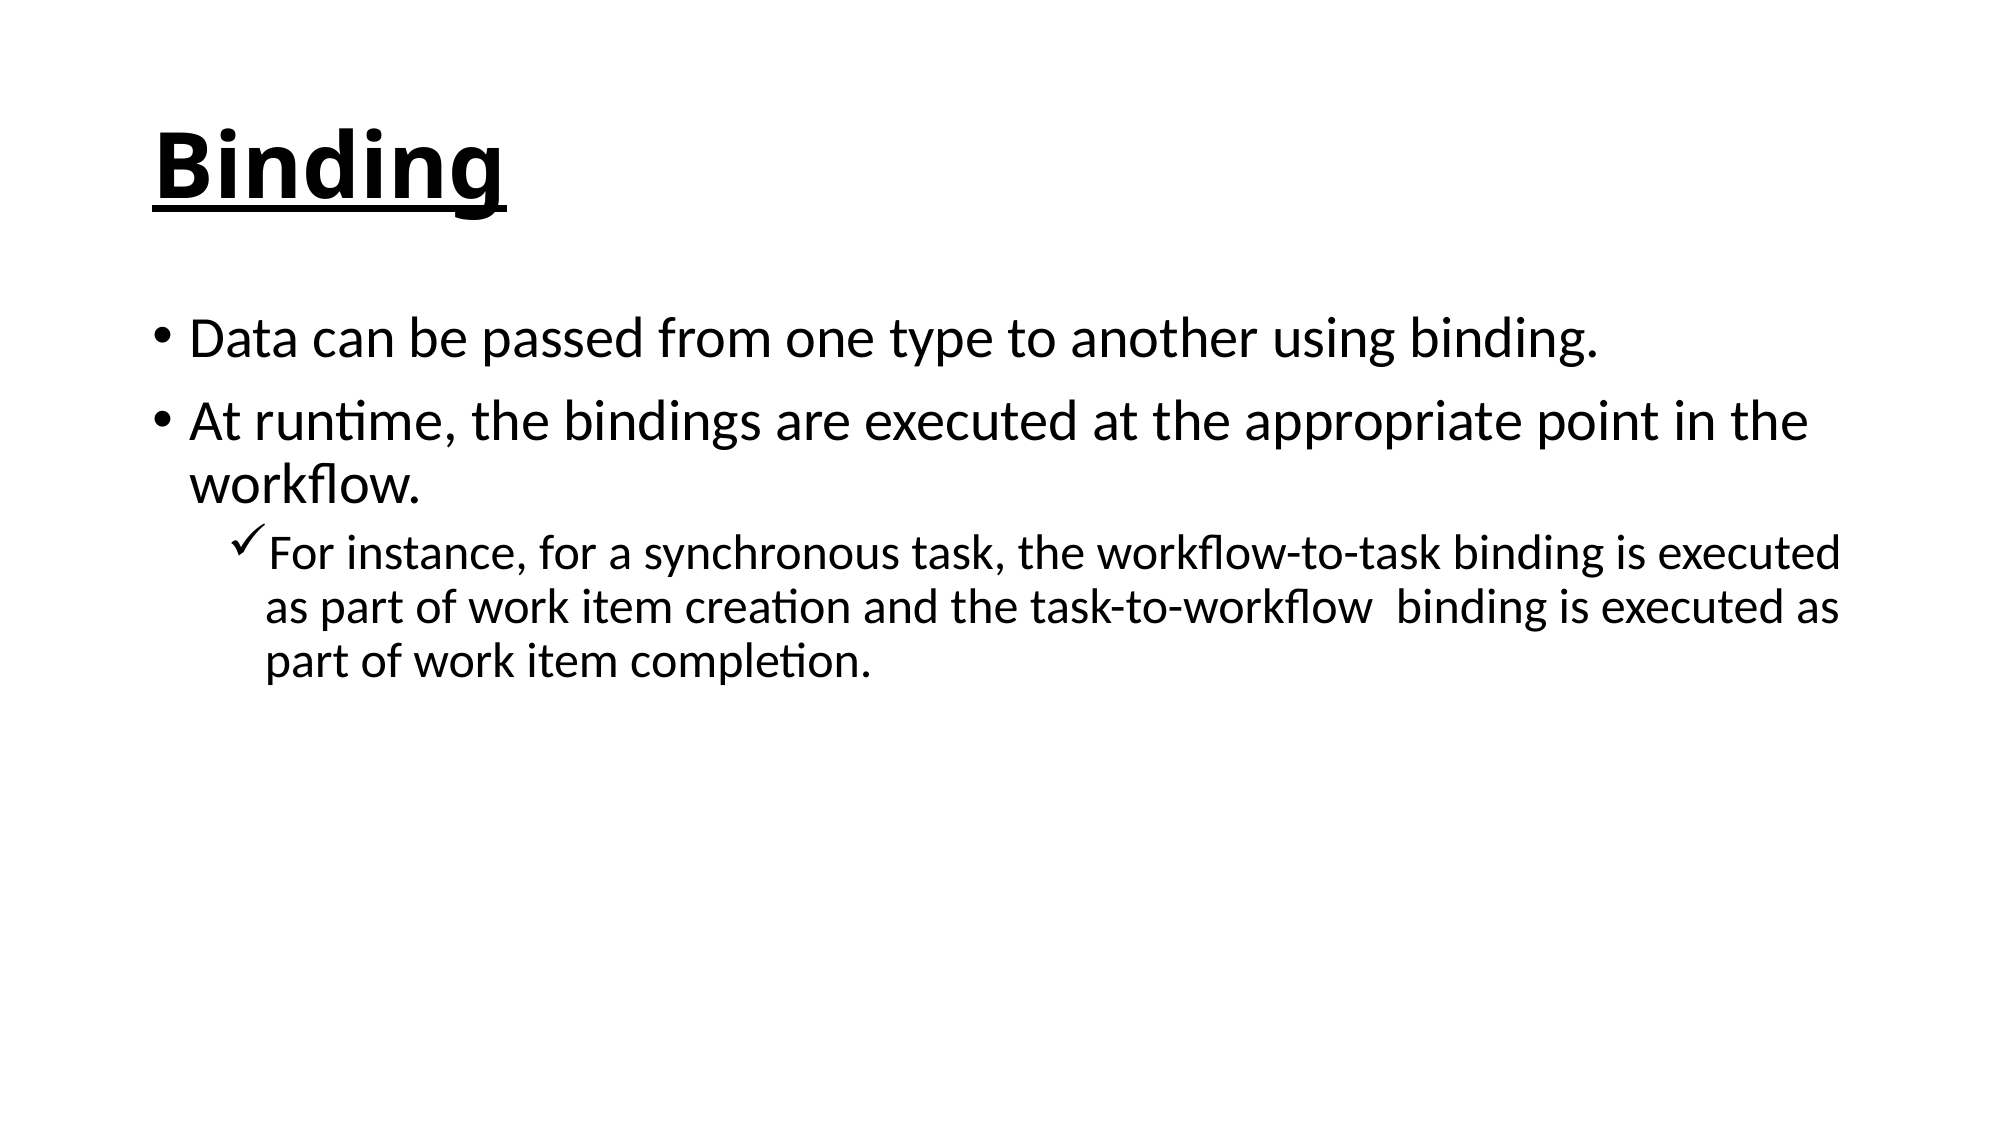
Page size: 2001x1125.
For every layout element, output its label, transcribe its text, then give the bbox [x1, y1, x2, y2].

title Binding [137, 59, 1863, 278]
list Data can be passed from one type to another using binding. At runtime, the bindings are executed at the appropriate point in the workflow. For instance, for a synchronous task, the workflow-to-task binding is executed as part of work item creation and the task-to-workflow binding is executed as part of work item completion. [137, 299, 1863, 1014]
